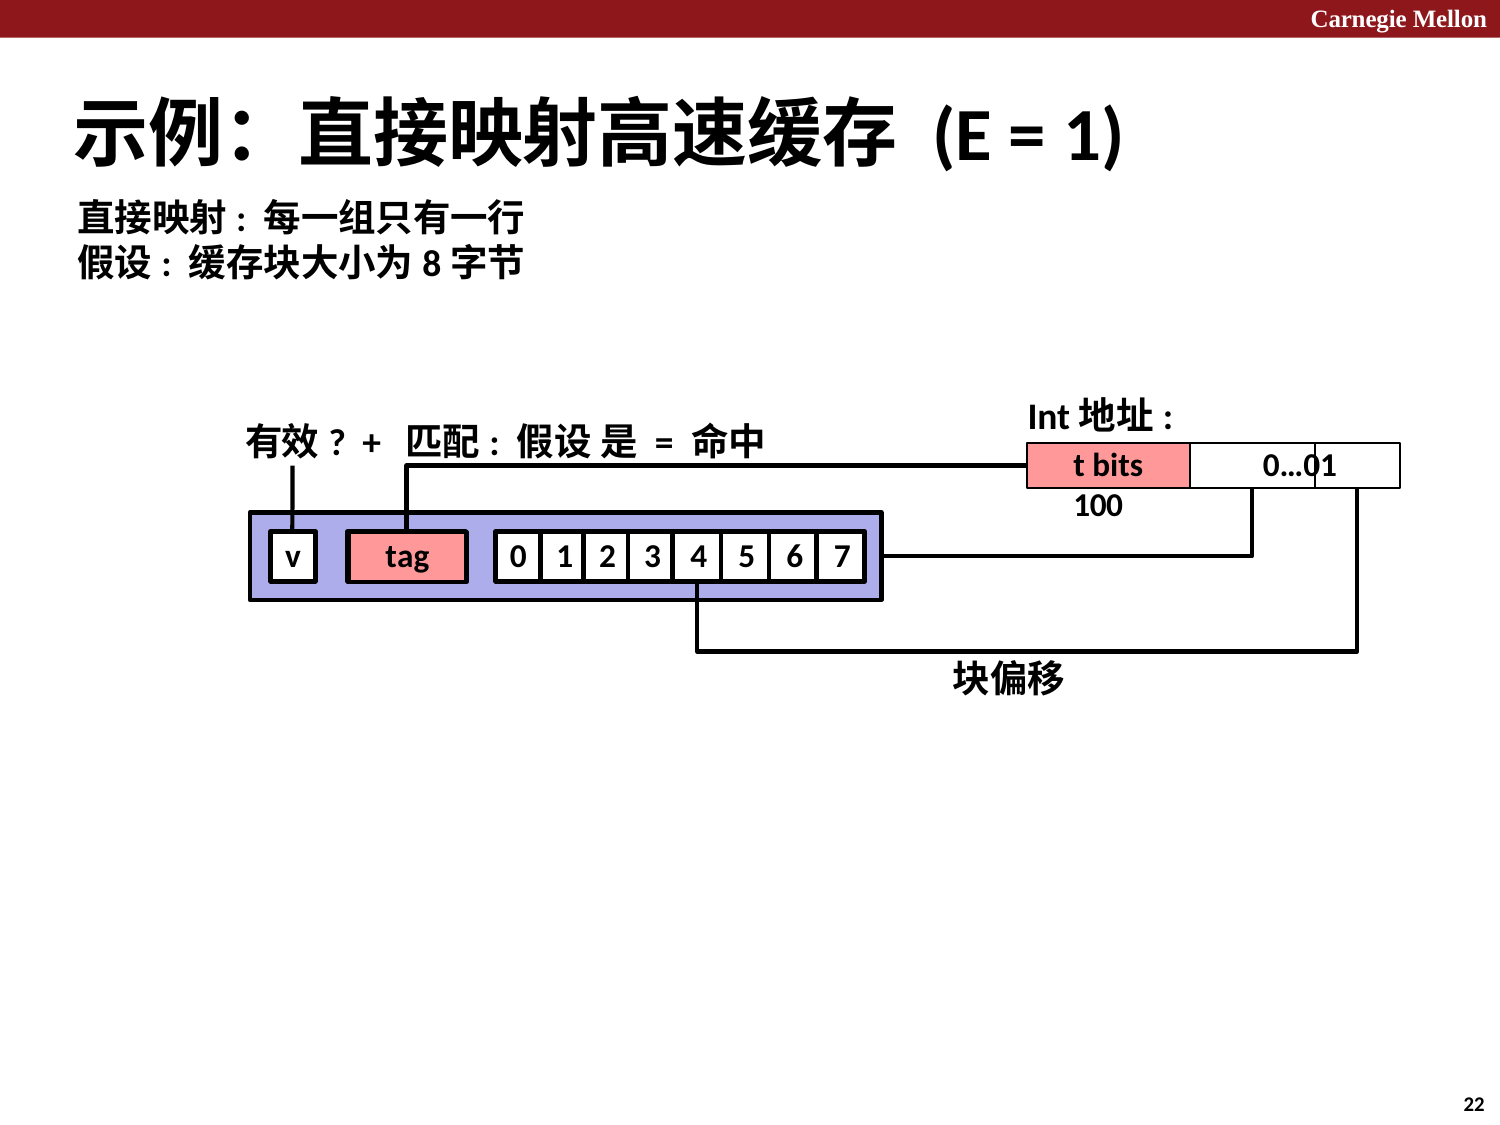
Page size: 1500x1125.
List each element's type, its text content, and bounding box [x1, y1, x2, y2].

text_box [697, 487, 1358, 652]
text_box tag [383, 534, 432, 575]
text_box Int地址: t bits 0…01 100 [1025, 392, 1385, 524]
text_box [348, 531, 467, 582]
text_box + 匹配: 假设 是 = 命中 [360, 417, 777, 463]
text_box [540, 575, 583, 582]
text_box 块偏移 [950, 654, 1137, 700]
title 示例：直接映射高速缓存 (E = 1) [71, 85, 1258, 274]
slide_number 22 [1459, 1093, 1489, 1125]
text_box Carnegie Mellon [1308, 2, 1492, 33]
text_box 0 1 2 3 4 5 6 7 [507, 534, 851, 575]
text_box [249, 512, 882, 600]
text_box [583, 575, 628, 582]
text_box [672, 575, 721, 582]
text_box [925, 487, 1253, 548]
text_box 直接映射: 每一组只有一行 假设: 缓存块大小为8字节 [75, 194, 587, 285]
text_box [495, 531, 540, 582]
text_box v [283, 534, 304, 575]
text_box [406, 465, 1028, 531]
text_box [270, 531, 316, 582]
text_box [628, 575, 672, 582]
text_box [817, 531, 865, 559]
text_box 有效? [242, 417, 340, 463]
text_box [1385, 443, 1400, 488]
